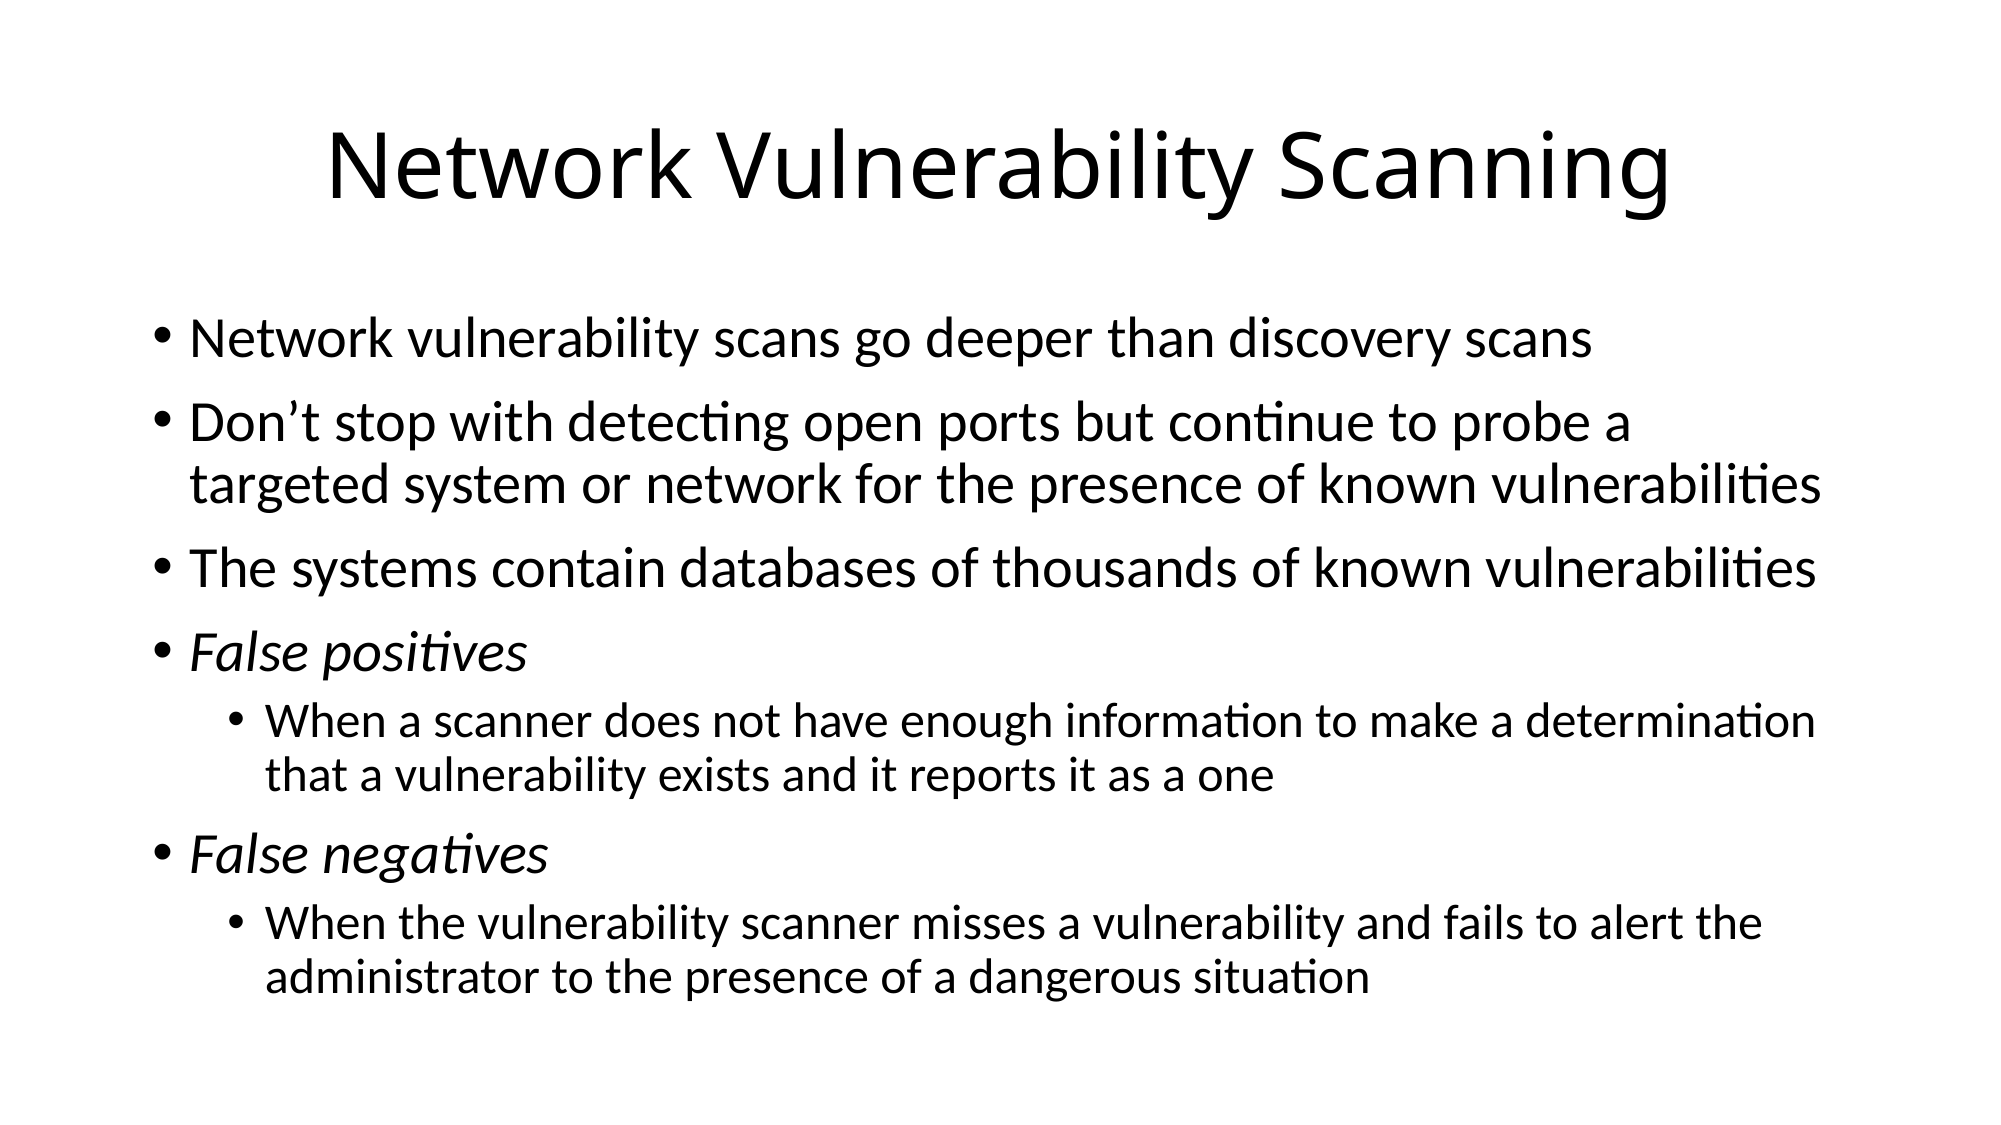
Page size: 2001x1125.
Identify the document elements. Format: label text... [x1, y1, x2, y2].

list Network vulnerability scans go deeper than discovery scans Don’t stop with detecting open ports but continue to probe a targeted system or network for the presence of known vulnerabilities The systems contain databases of thousands of known vulnerabilities False positives When a scanner does not have enough information to make a determination that a vulnerability exists and it reports it as a one False negatives When the vulnerability scanner misses a vulnerability and fails to alert the administrator to the presence of a dangerous situation [137, 299, 1863, 1014]
title Network Vulnerability Scanning [137, 59, 1863, 278]
